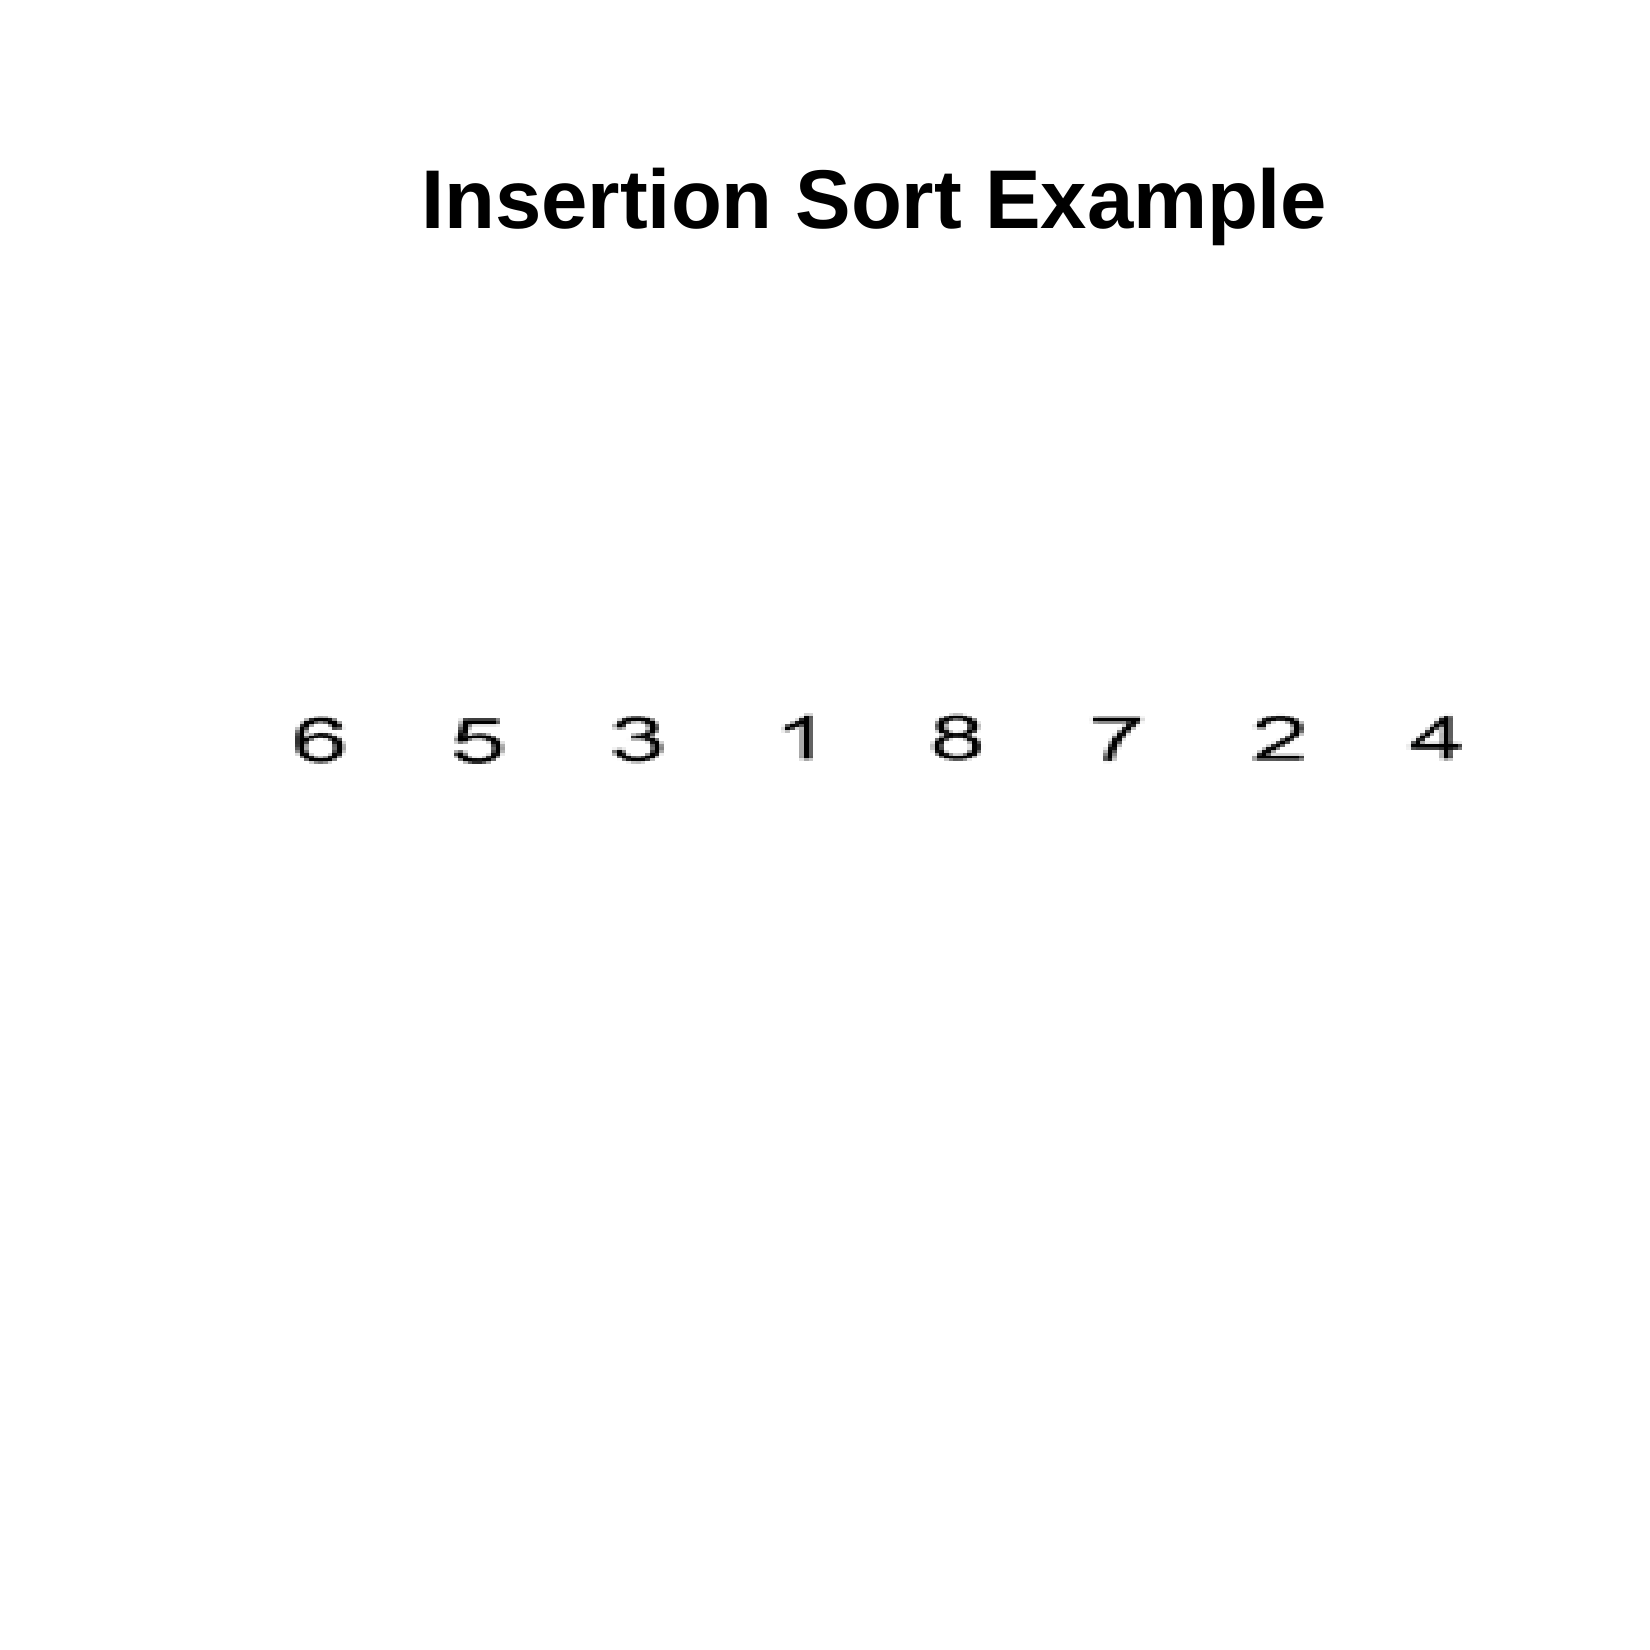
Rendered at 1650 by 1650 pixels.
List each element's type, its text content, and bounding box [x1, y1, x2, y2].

picture [174, 499, 1576, 1013]
text_box Insertion Sort Example [406, 137, 1344, 253]
